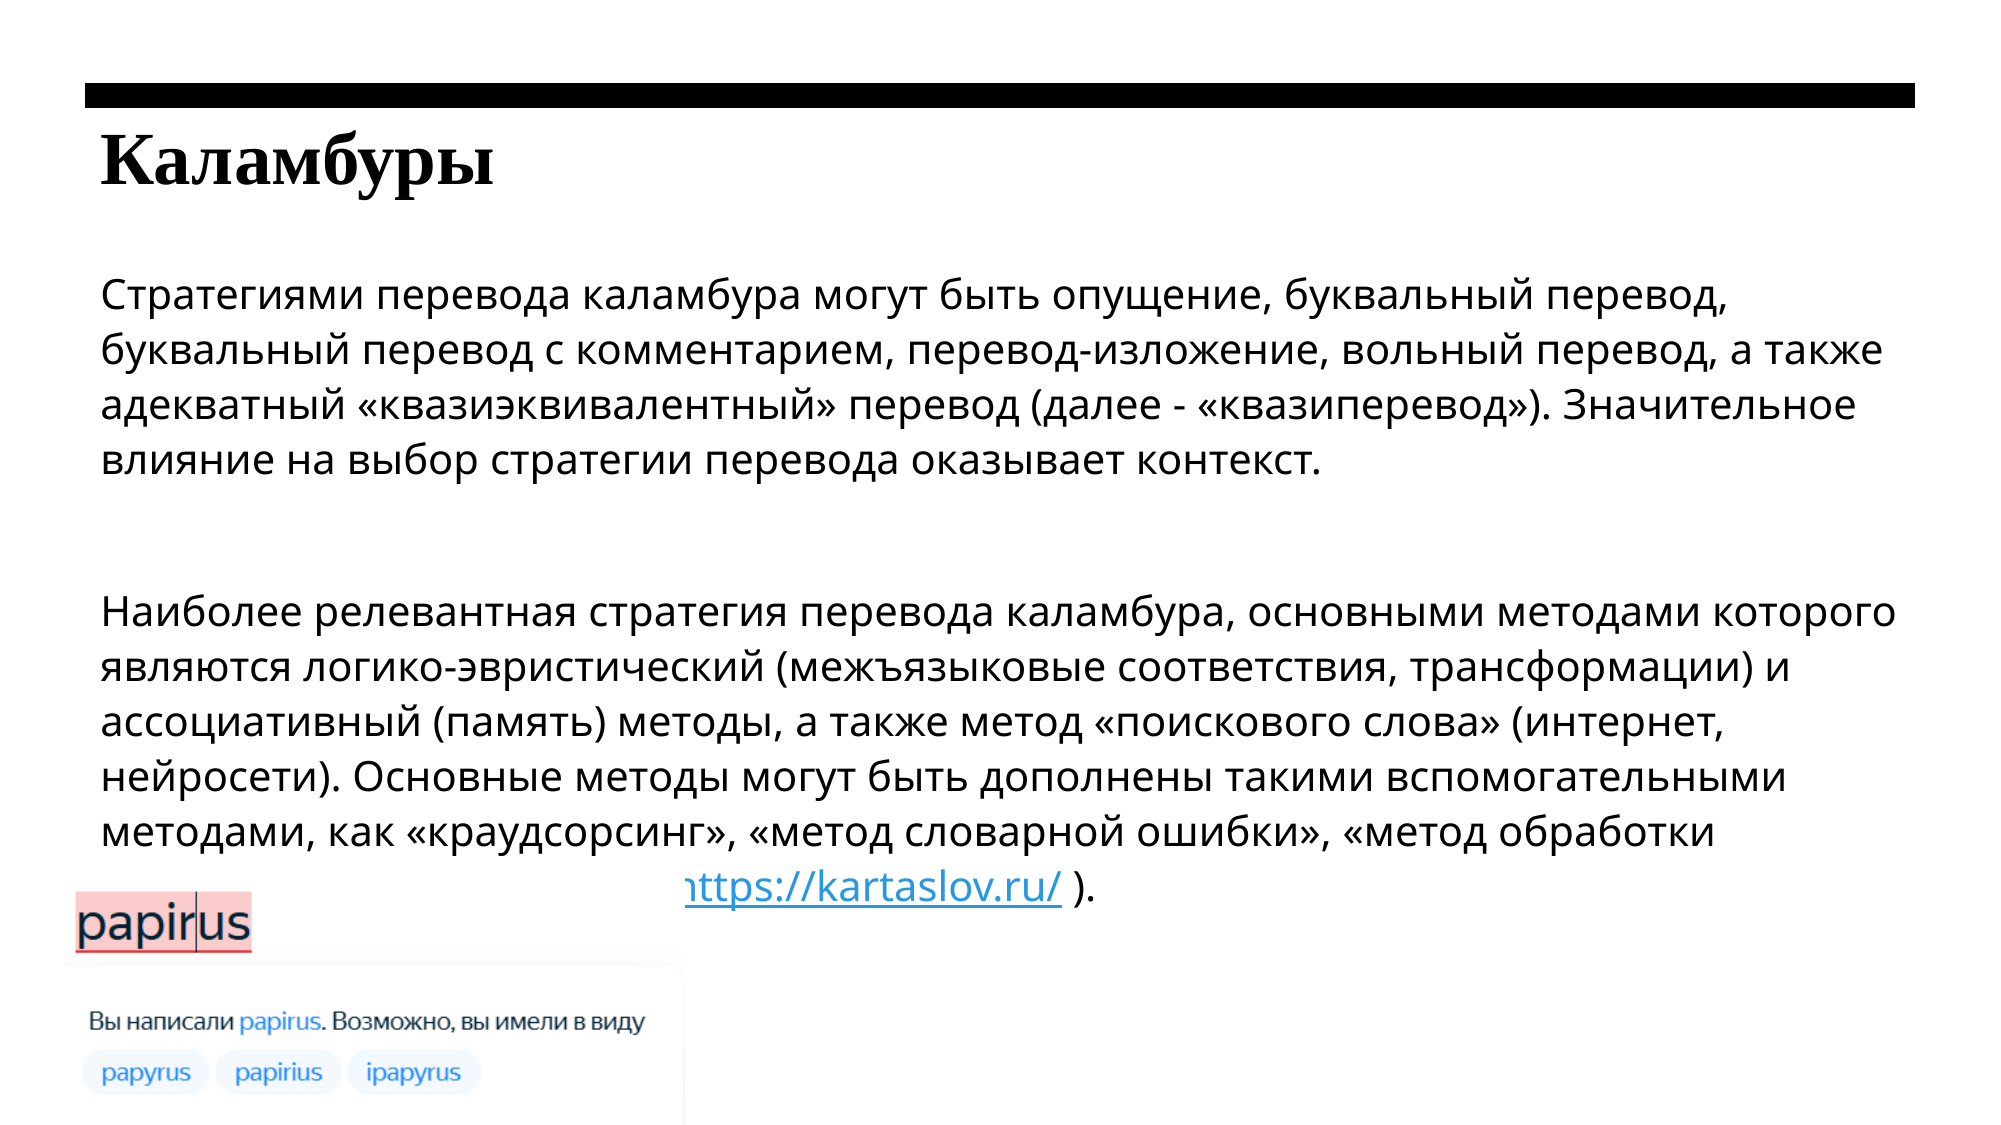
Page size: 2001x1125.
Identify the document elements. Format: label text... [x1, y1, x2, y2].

list Стратегиями перевода каламбура могут быть опущение, буквальный перевод, буквальный перевод с комментарием, перевод-изложение, вольный перевод, а также адекватный «квазиэквивалентный» перевод (далее - «квазиперевод»). Значительное влияние на выбор стратегии перевода оказывает контекст. Наиболее релевантная стратегия перевода каламбура, основными методами которого являются логико-эвристический (межъязыковые соответствия, трансформации) и ассоциативный (память) методы, а также метод «поискового слова» (интернет, нейросети). Основные методы могут быть дополнены такими вспомогательными методами, как «краудсорсинг», «метод словарной ошибки», «метод обработки электронной карты слова» (https://kartaslov.ru/ ). [85, 255, 1933, 1054]
title Каламбуры [85, 101, 1916, 221]
picture [64, 866, 686, 1125]
